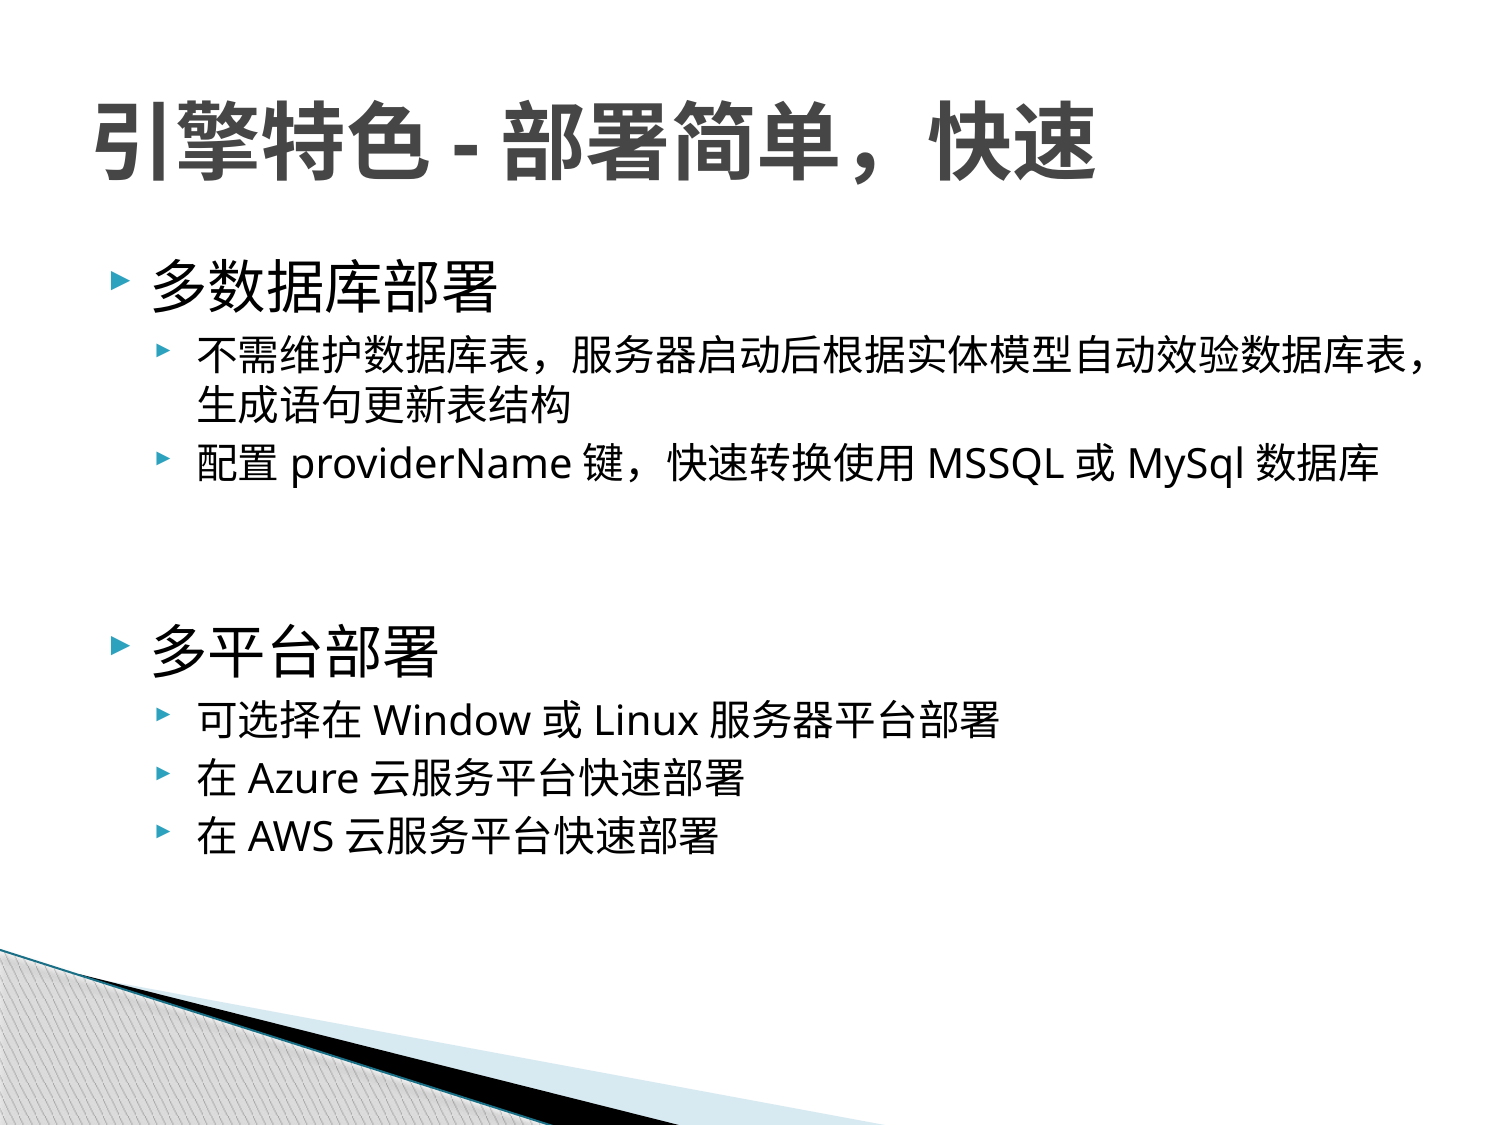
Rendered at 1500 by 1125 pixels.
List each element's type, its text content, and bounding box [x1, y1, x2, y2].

title 引擎特色-部署简单，快速 [75, 45, 1425, 233]
list 多数据库部署 不需维护数据库表，服务器启动后根据实体模型自动效验数据库表，生成语句更新表结构 配置providerName键，快速转换使用MSSQL或MySql数据库 多平台部署 可选择在Window或Linux服务器平台部署 在Azure云服务平台快速部署 在AWS云服务平台快速部署 [75, 243, 1425, 986]
